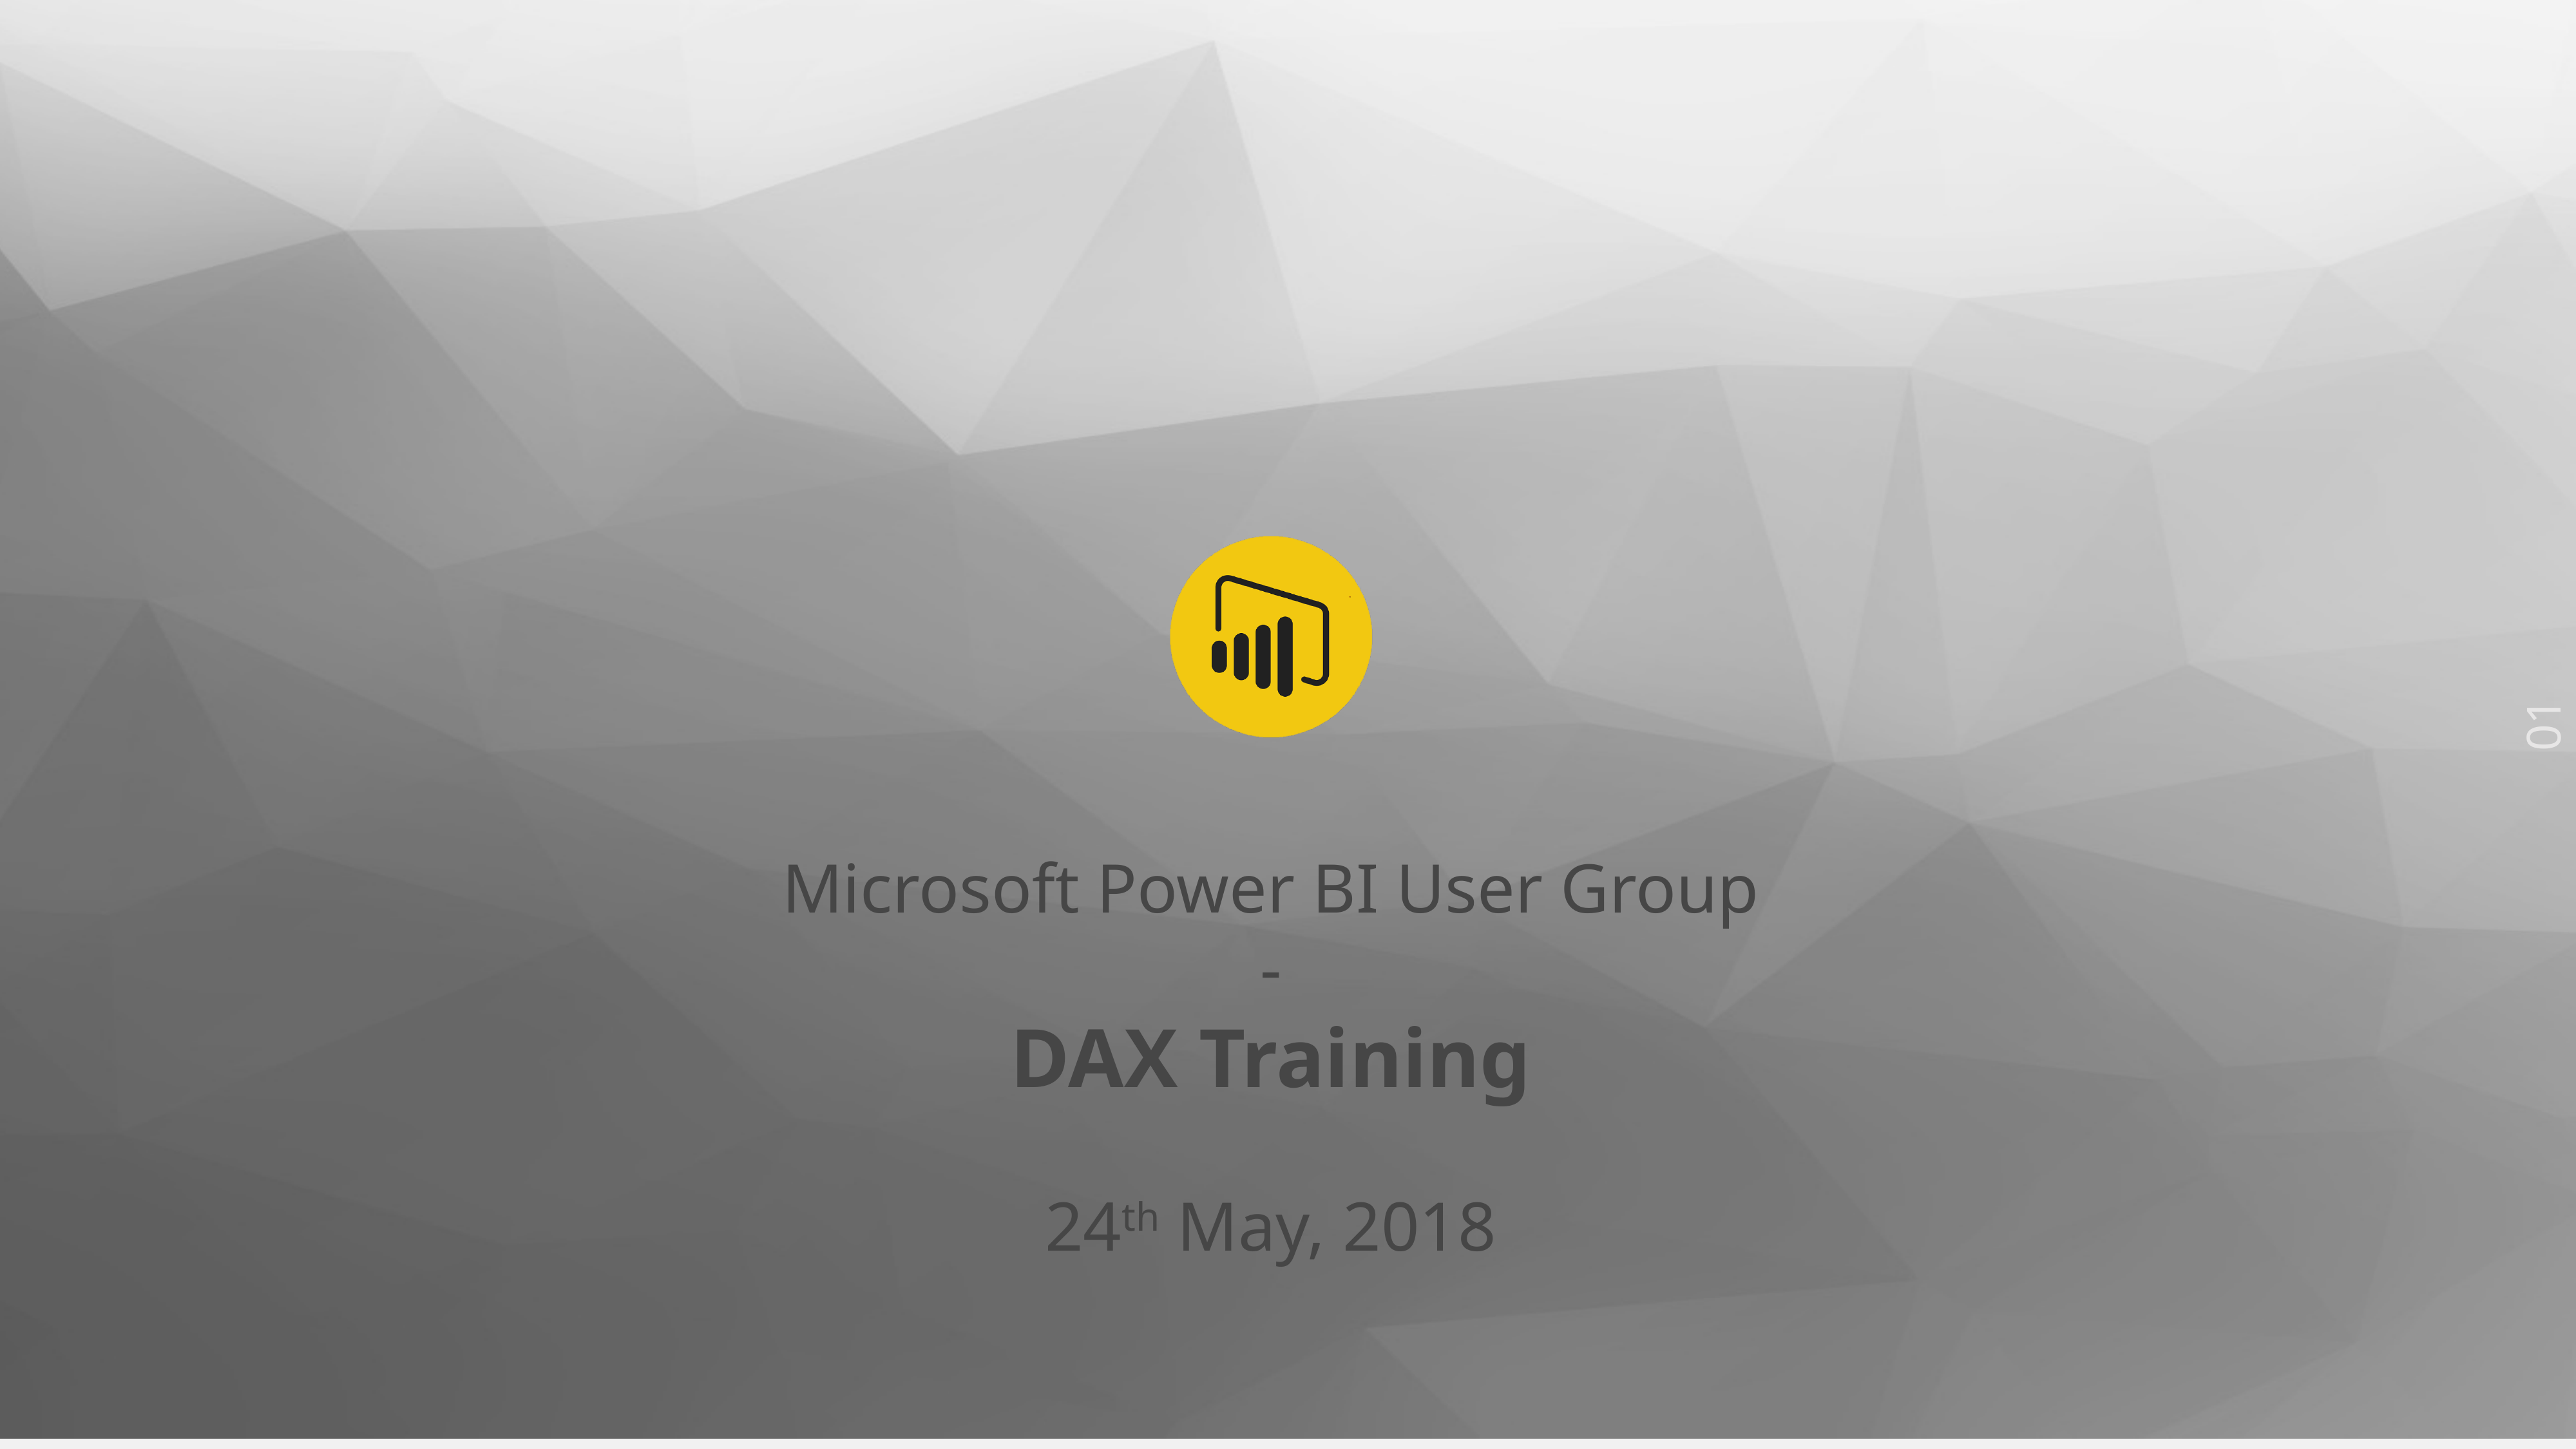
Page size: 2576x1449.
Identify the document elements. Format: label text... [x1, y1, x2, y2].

text_box 01 [2509, 621, 2575, 829]
picture [1169, 535, 1373, 738]
text_box Microsoft Power BI User Group - DAX Training 24th May, 2018 [288, 841, 2254, 1269]
text_box [0, 0, 2576, 1439]
